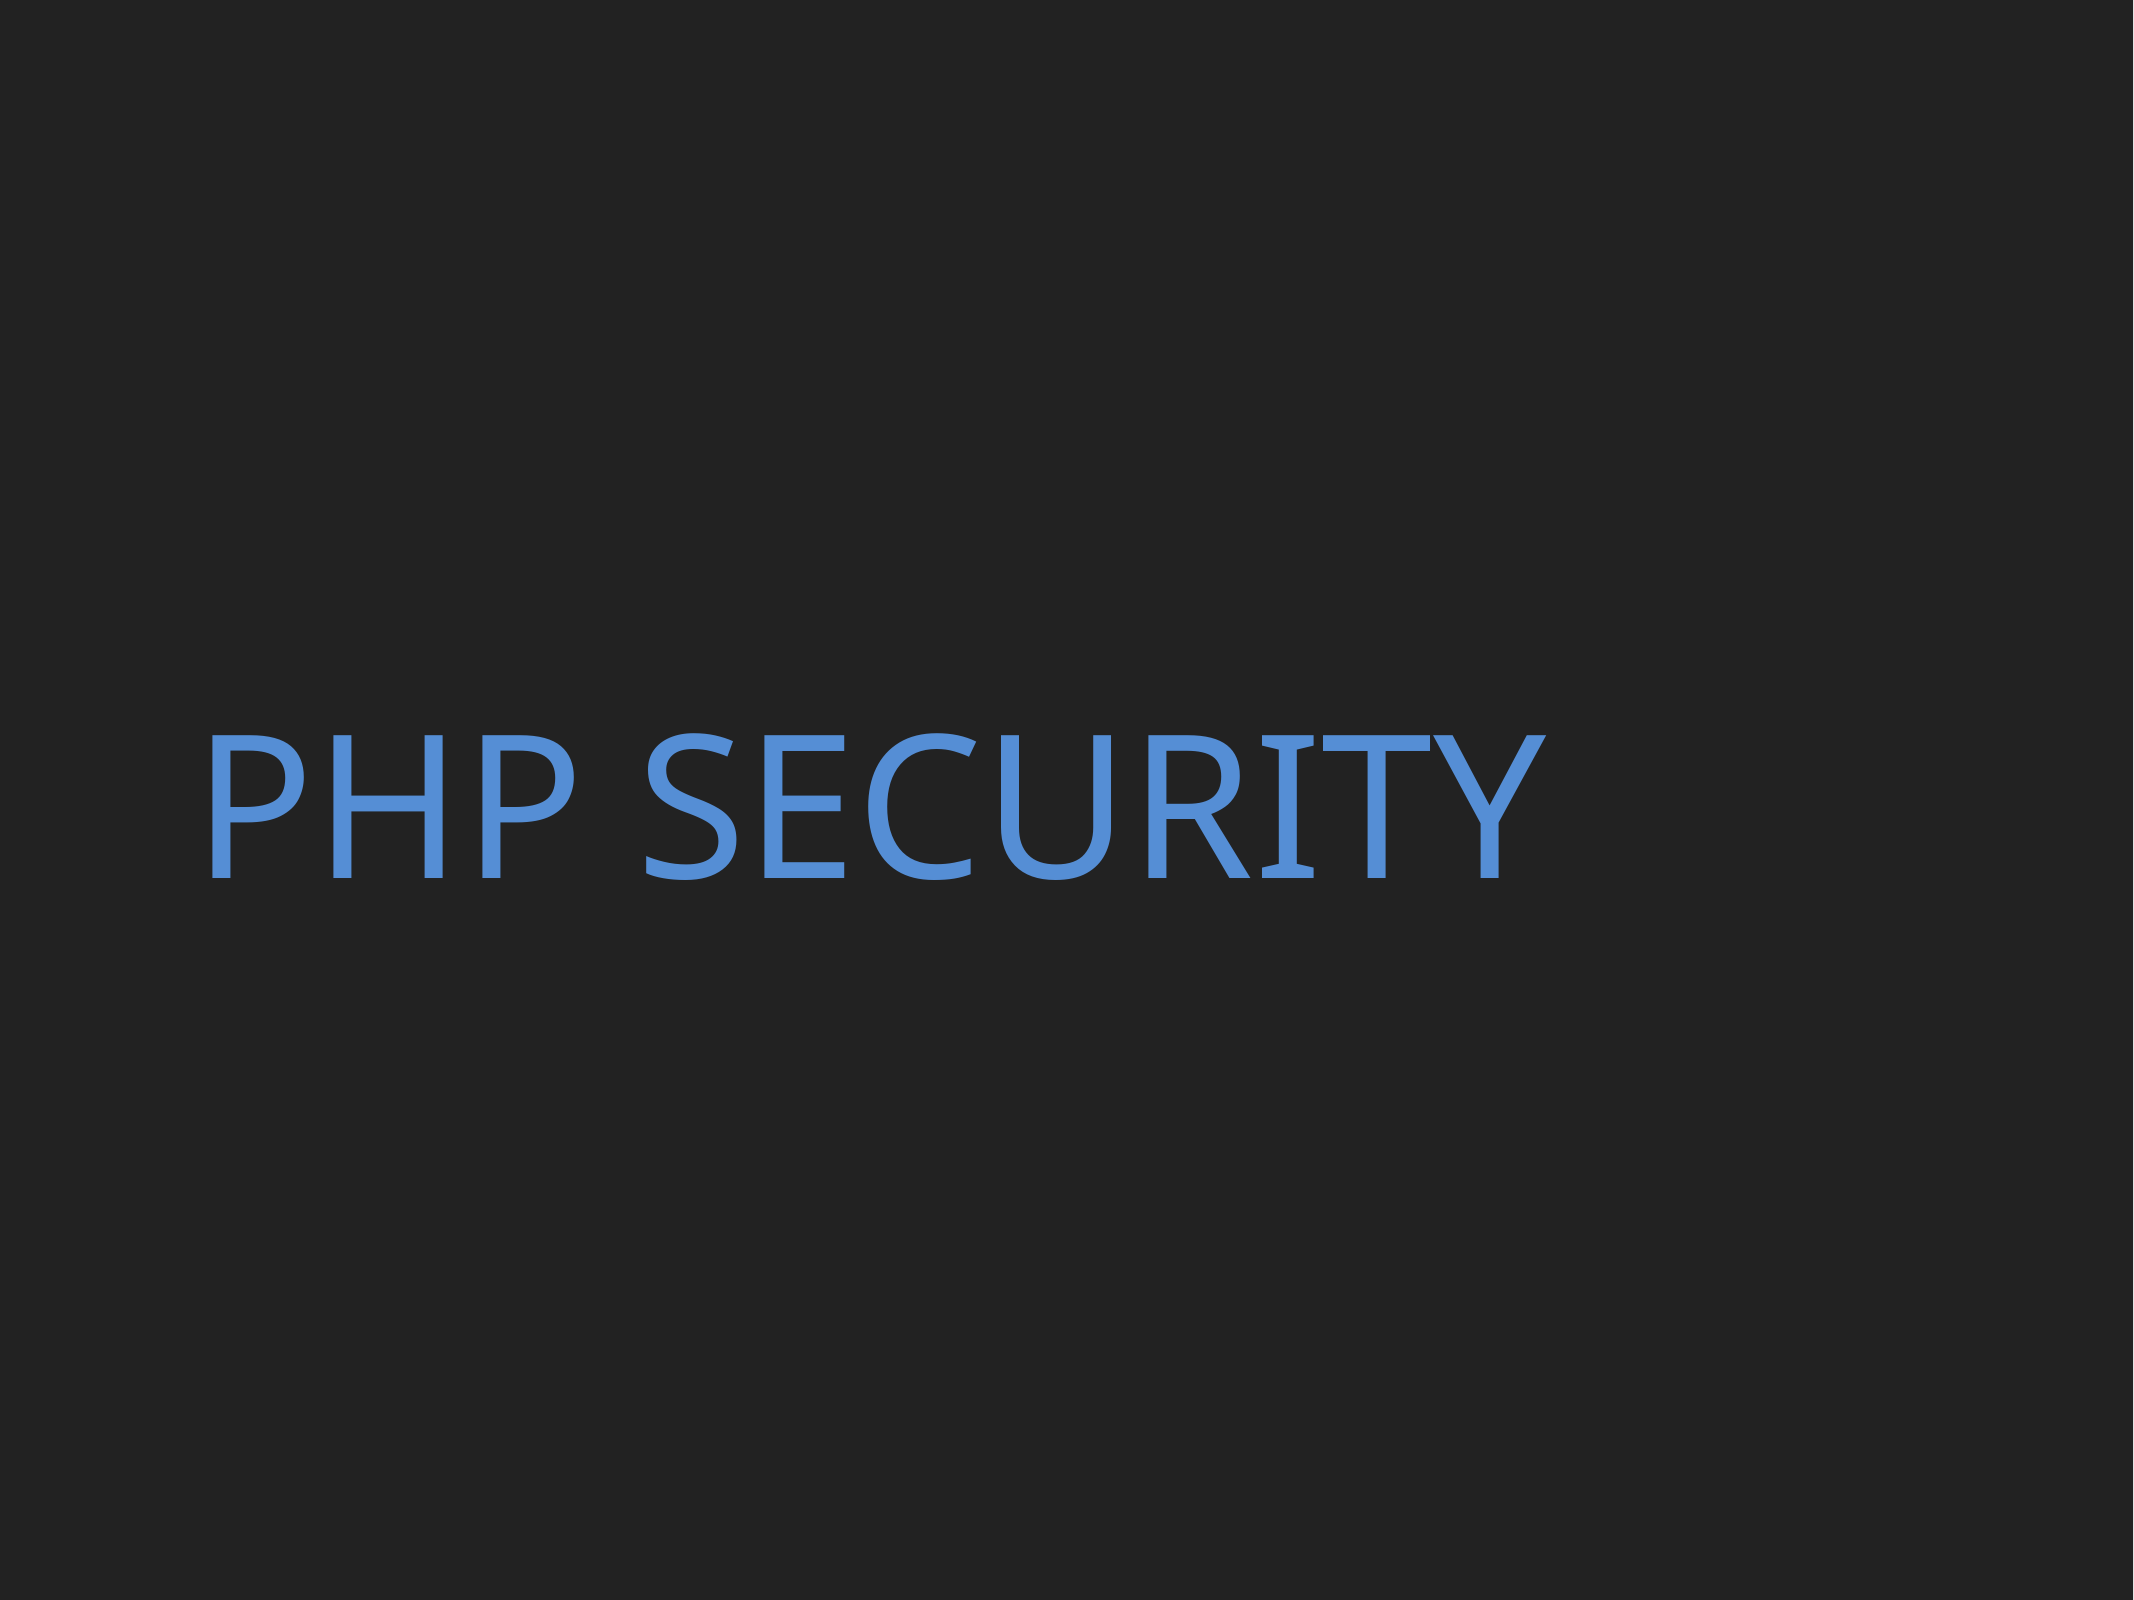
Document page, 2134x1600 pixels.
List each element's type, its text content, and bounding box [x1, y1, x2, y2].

text_box PHP SECURITY [179, 671, 1817, 926]
